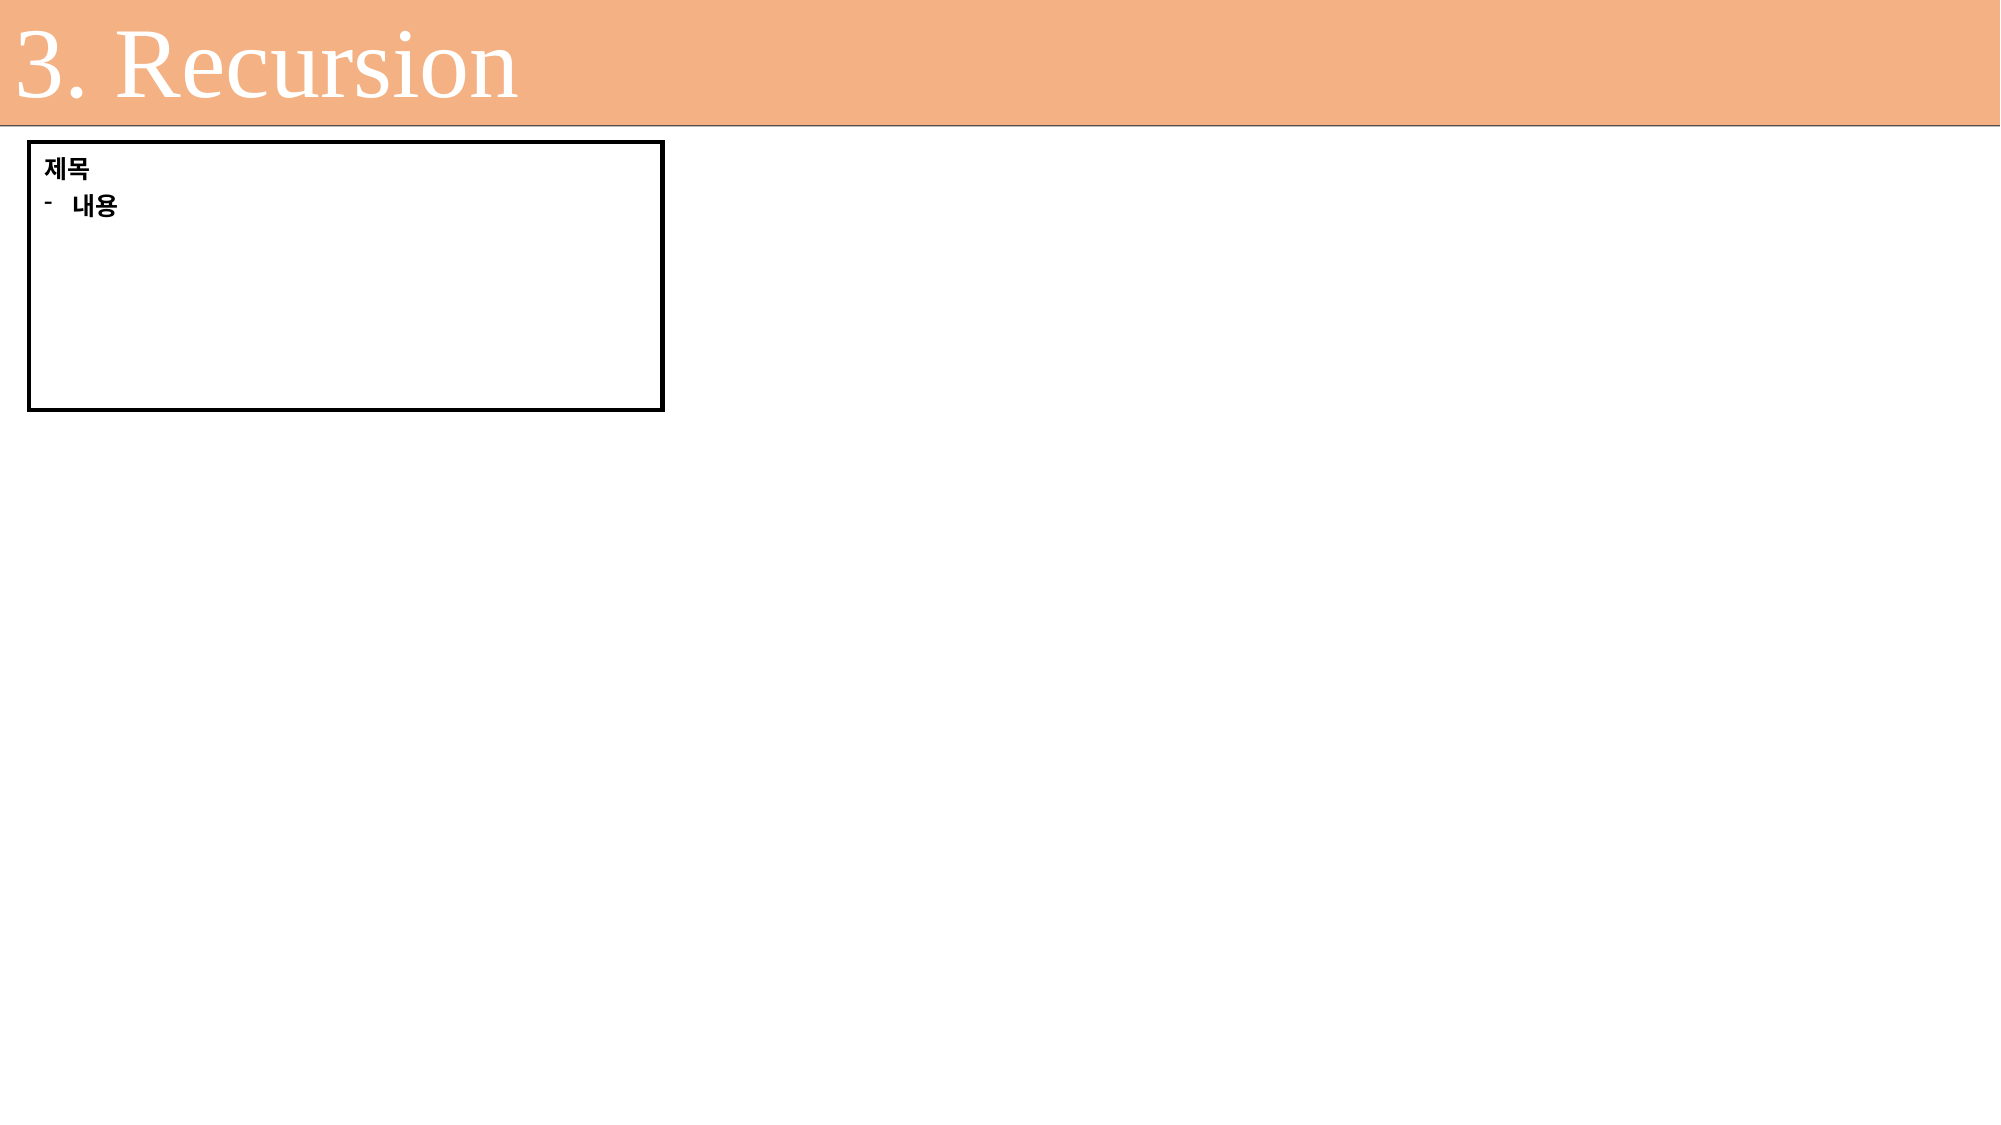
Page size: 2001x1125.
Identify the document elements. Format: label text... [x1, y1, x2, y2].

text_box 3. Recursion [0, 0, 2000, 126]
table_header 제목 내용 [31, 144, 660, 408]
